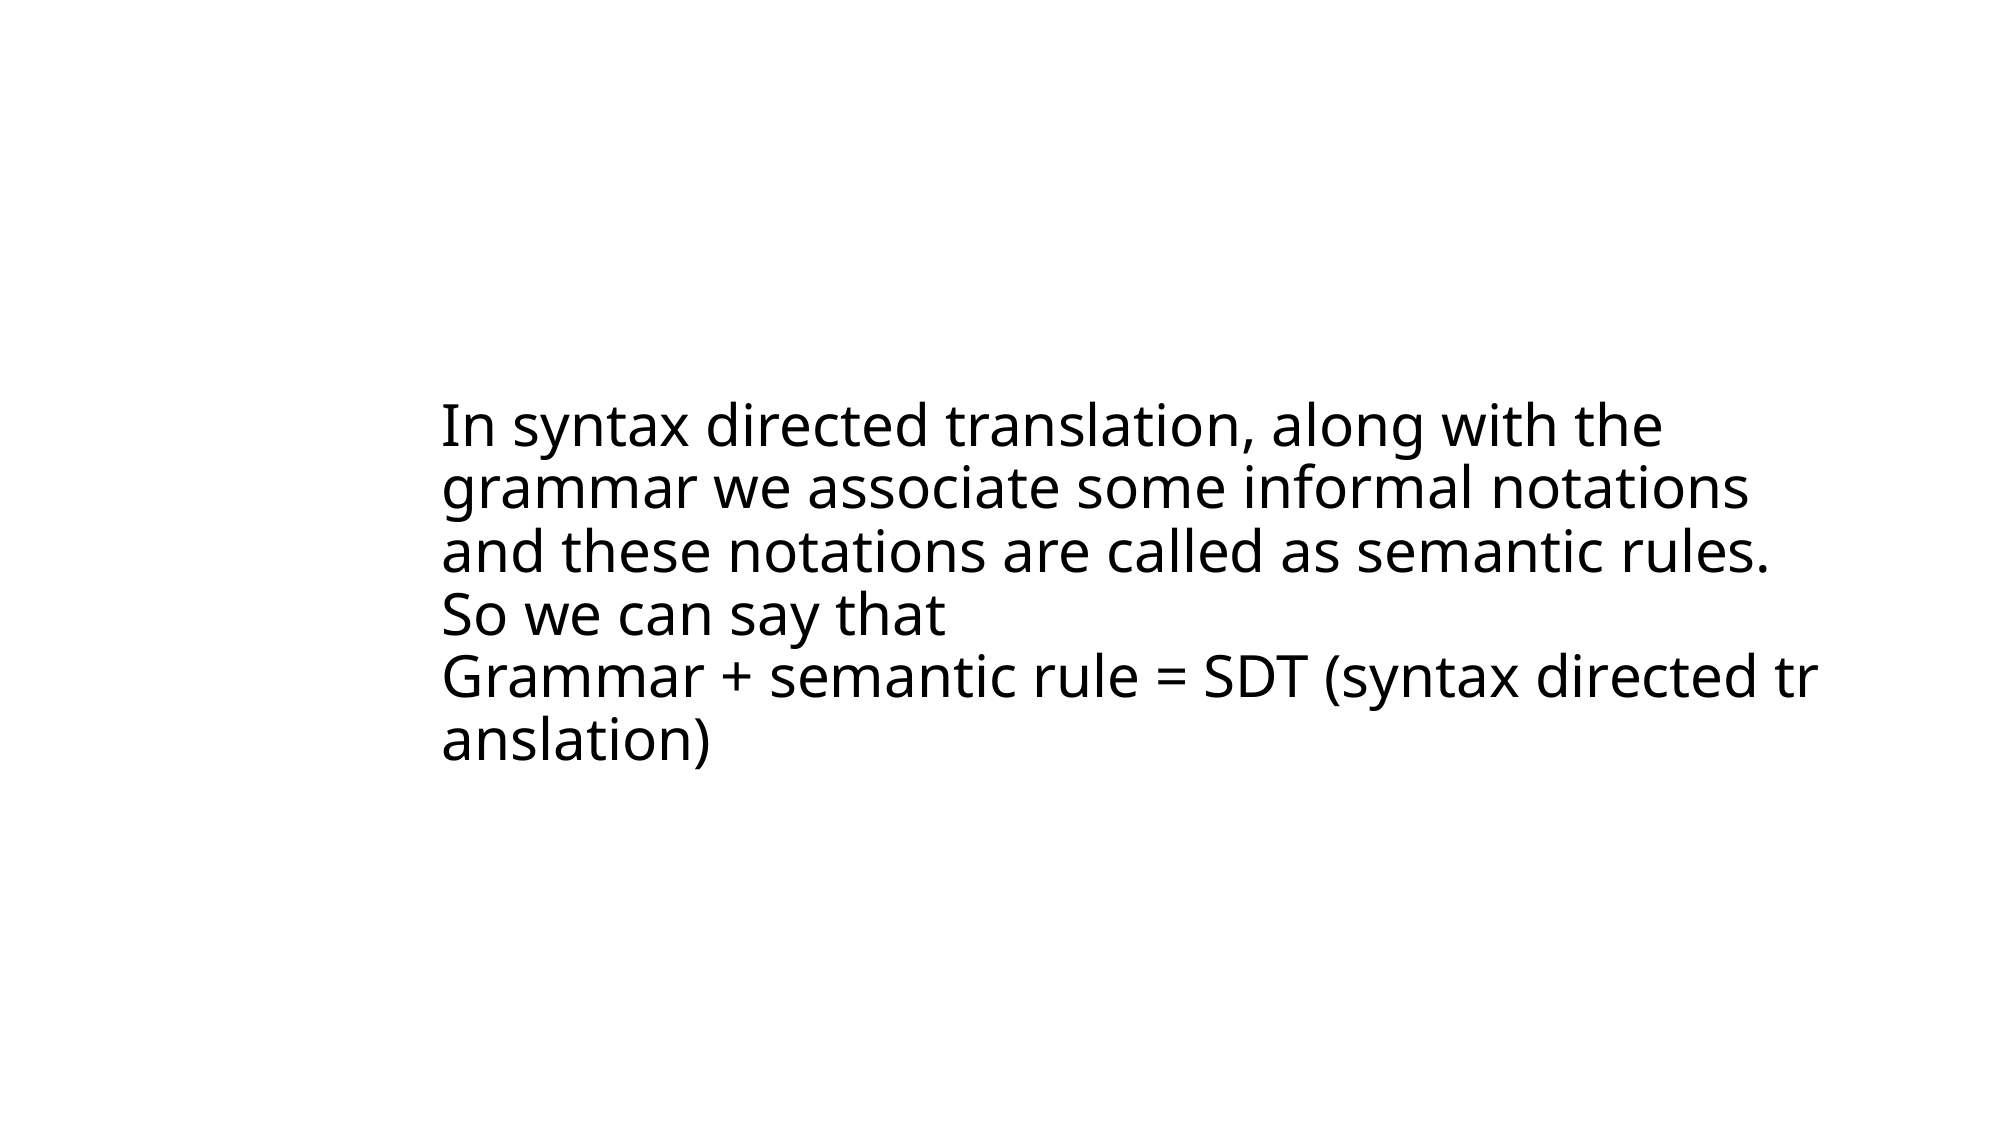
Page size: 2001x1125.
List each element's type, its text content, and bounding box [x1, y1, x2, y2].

title In syntax directed translation, along with the grammar we associate some informal notations and these notations are called as semantic rules. So we can say that Grammar + semantic rule = SDT (syntax directed translation) [426, 503, 1863, 736]
